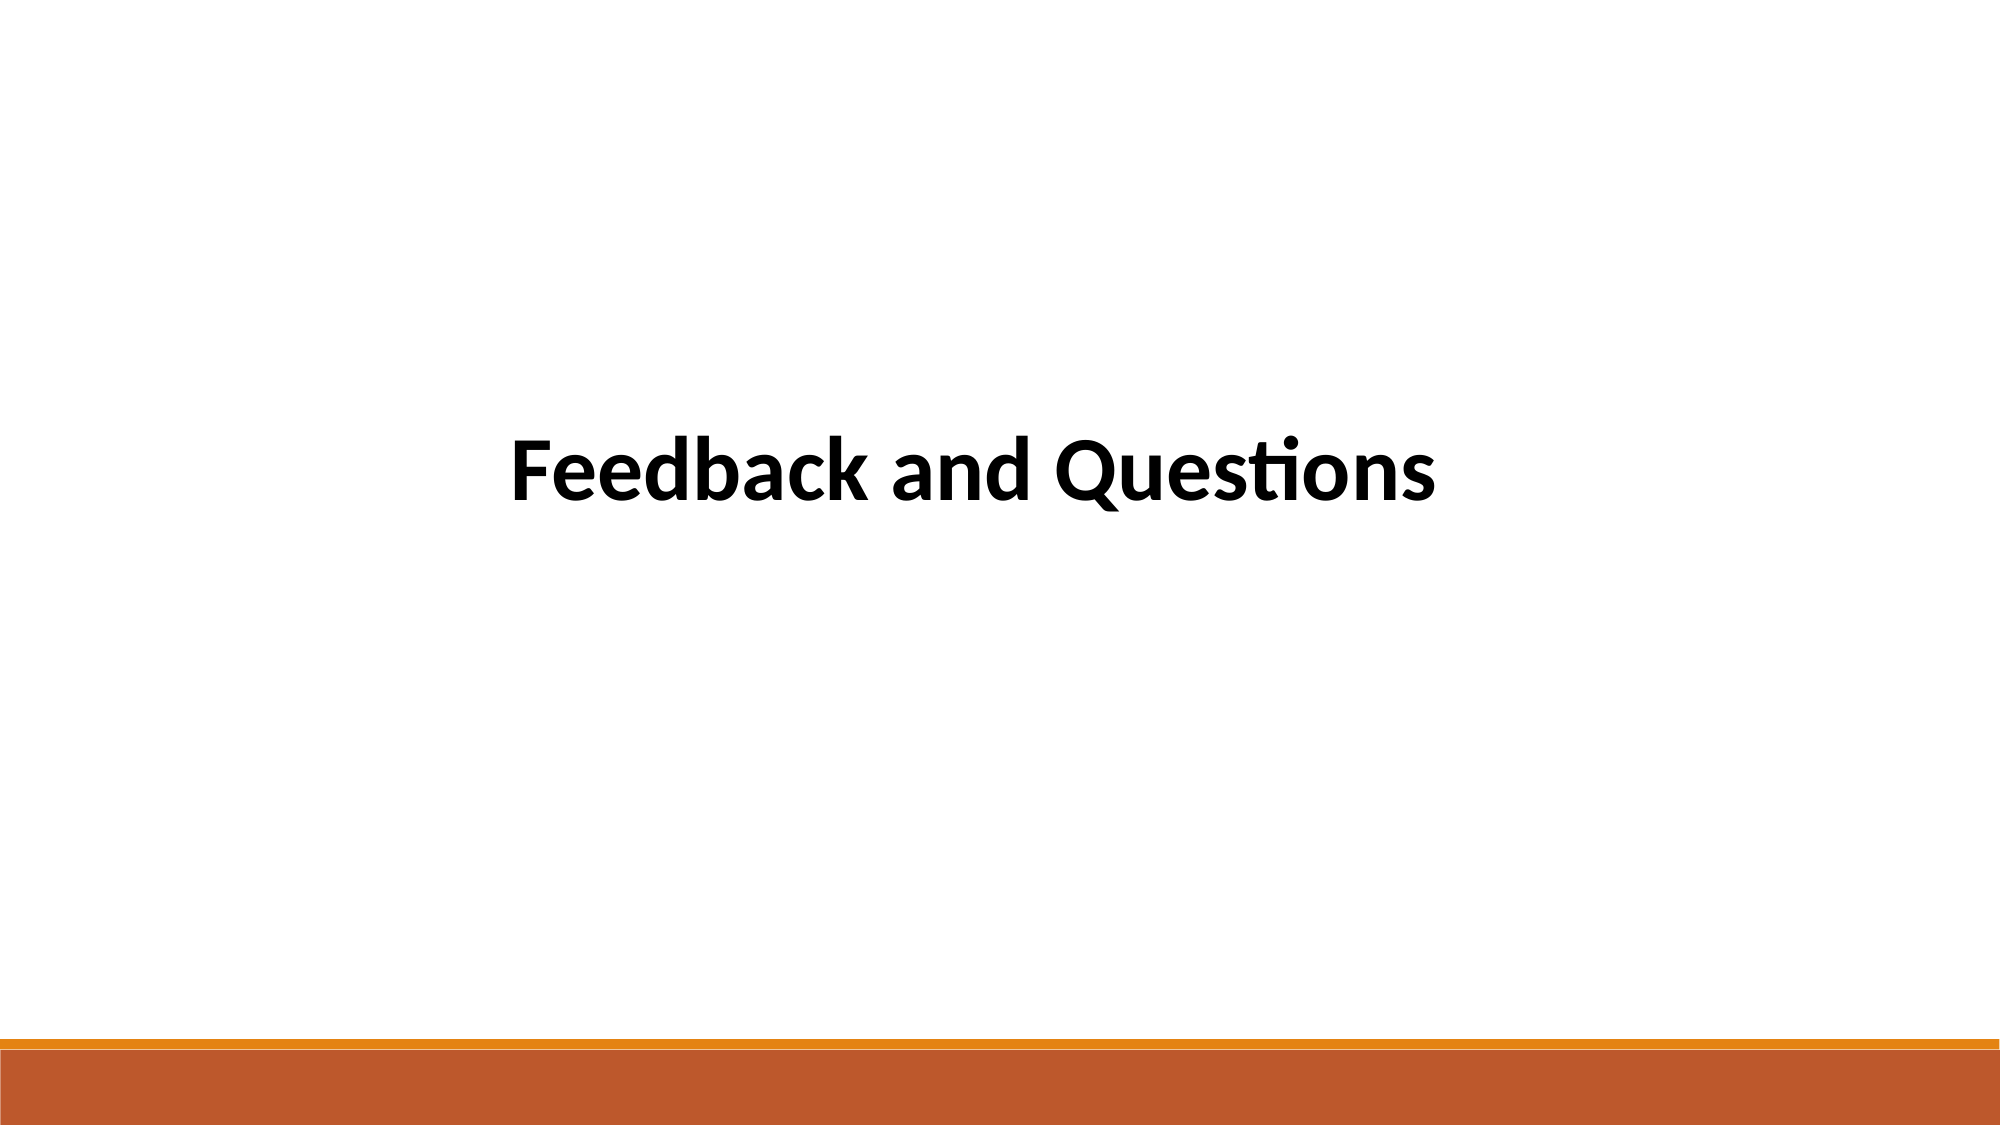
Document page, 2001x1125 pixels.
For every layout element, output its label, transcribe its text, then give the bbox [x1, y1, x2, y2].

text_box Feedback and Questions [435, 401, 1513, 527]
